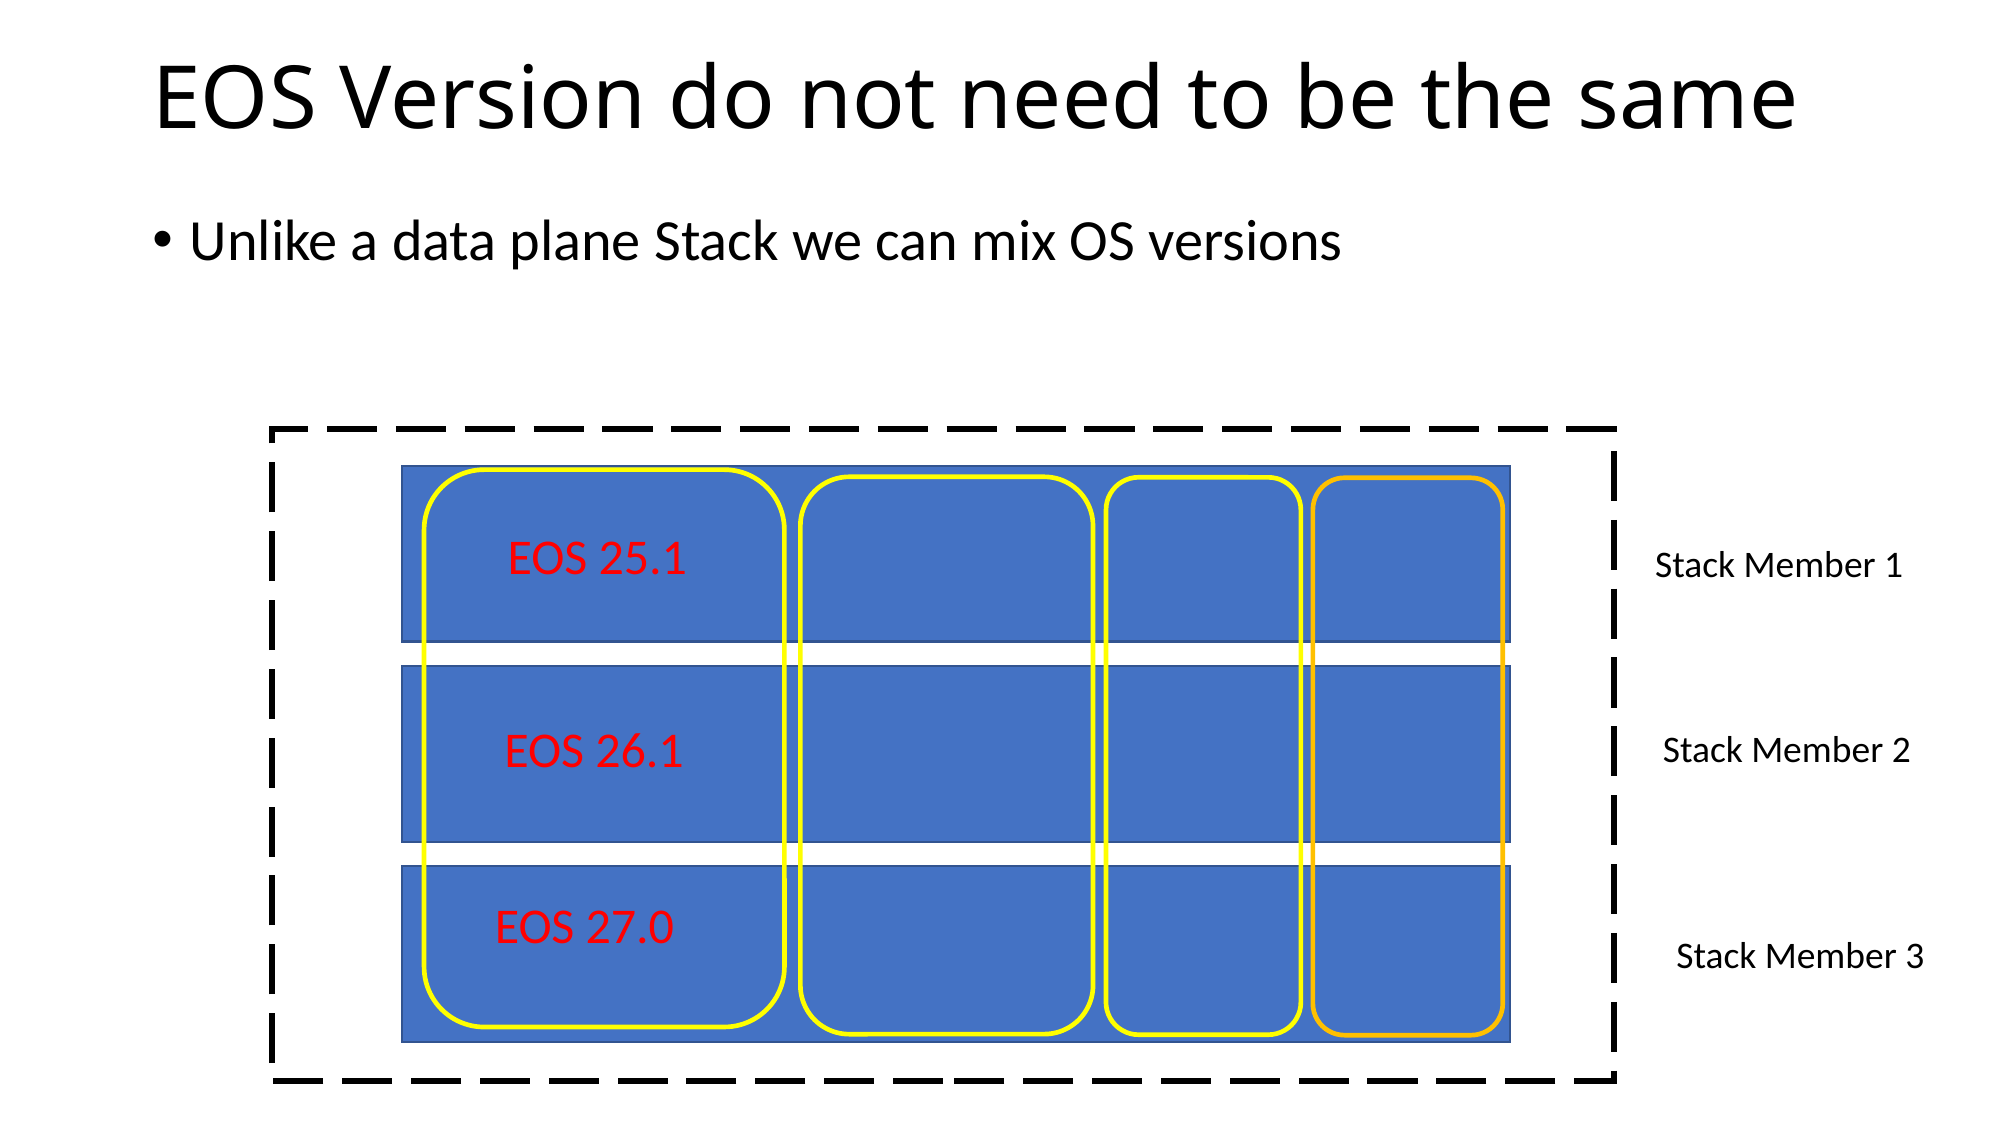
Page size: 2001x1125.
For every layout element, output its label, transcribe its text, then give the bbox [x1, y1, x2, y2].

title EOS Version do not need to be the same [137, 43, 1863, 202]
text_box Stack Member 1 [1640, 532, 1922, 592]
text_box [1104, 476, 1302, 1036]
text_box EOS 27.0 [480, 886, 761, 962]
list Unlike a data plane Stack we can mix OS versions [137, 202, 1863, 1009]
text_box [271, 428, 1615, 1082]
text_box Stack Member 3 [1661, 923, 1943, 984]
text_box [401, 865, 1511, 1043]
text_box [1311, 476, 1504, 1037]
text_box Phones [423, 468, 786, 1029]
text_box EOS 25.1 [492, 517, 774, 592]
text_box [799, 475, 1095, 1036]
text_box EOS 26.1 [489, 710, 771, 786]
text_box Stack Member 2 [1648, 718, 1929, 778]
